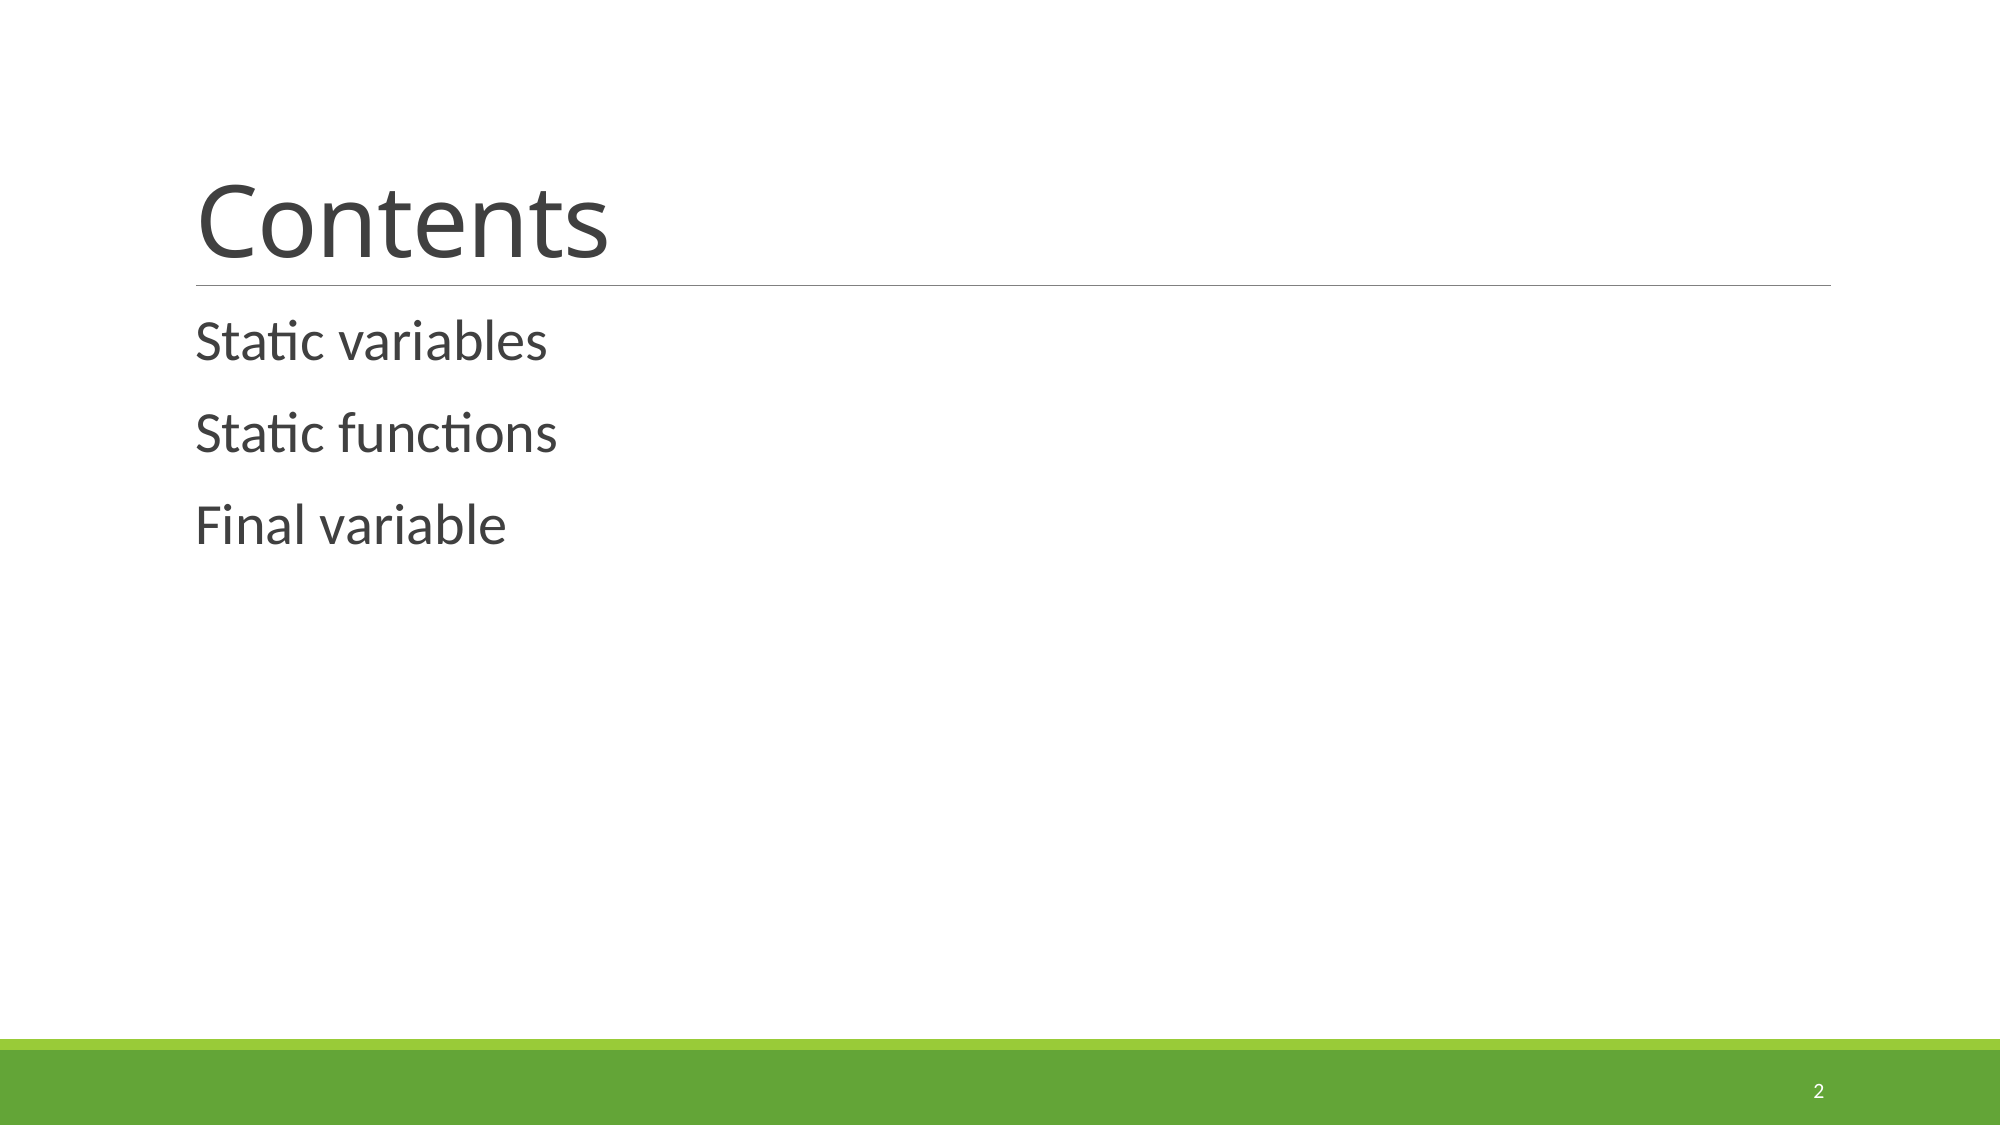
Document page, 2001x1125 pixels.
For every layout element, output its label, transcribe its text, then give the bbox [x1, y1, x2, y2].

list Static variables Static functions Final variable [180, 302, 1830, 963]
title Contents [180, 47, 1830, 285]
slide_number 2 [1624, 1059, 1840, 1120]
